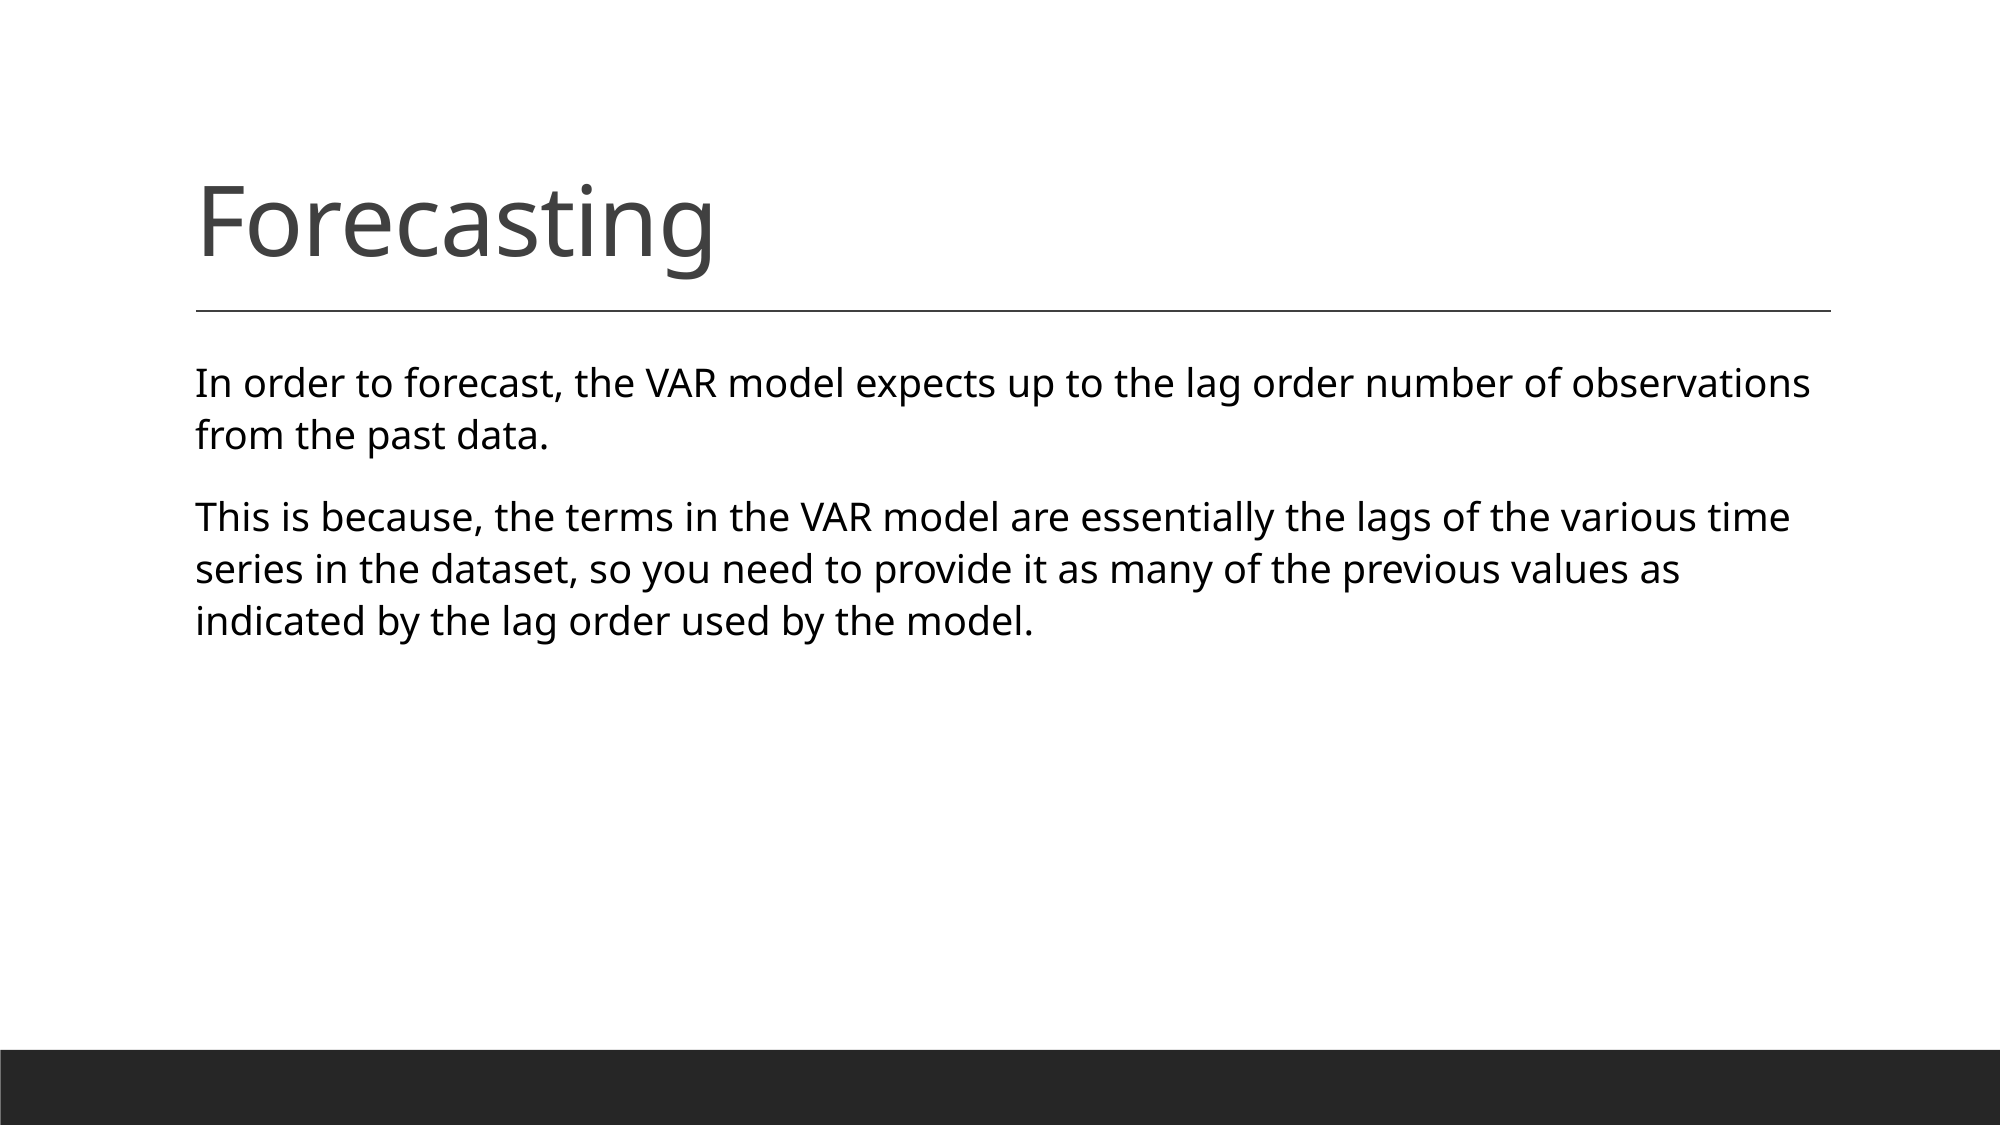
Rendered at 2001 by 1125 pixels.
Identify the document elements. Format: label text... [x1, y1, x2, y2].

title Forecasting [180, 47, 1830, 285]
list In order to forecast, the VAR model expects up to the lag order number of observations from the past data. This is because, the terms in the VAR model are essentially the lags of the various time series in the dataset, so you need to provide it as many of the previous values as indicated by the lag order used by the model. [180, 345, 1830, 963]
